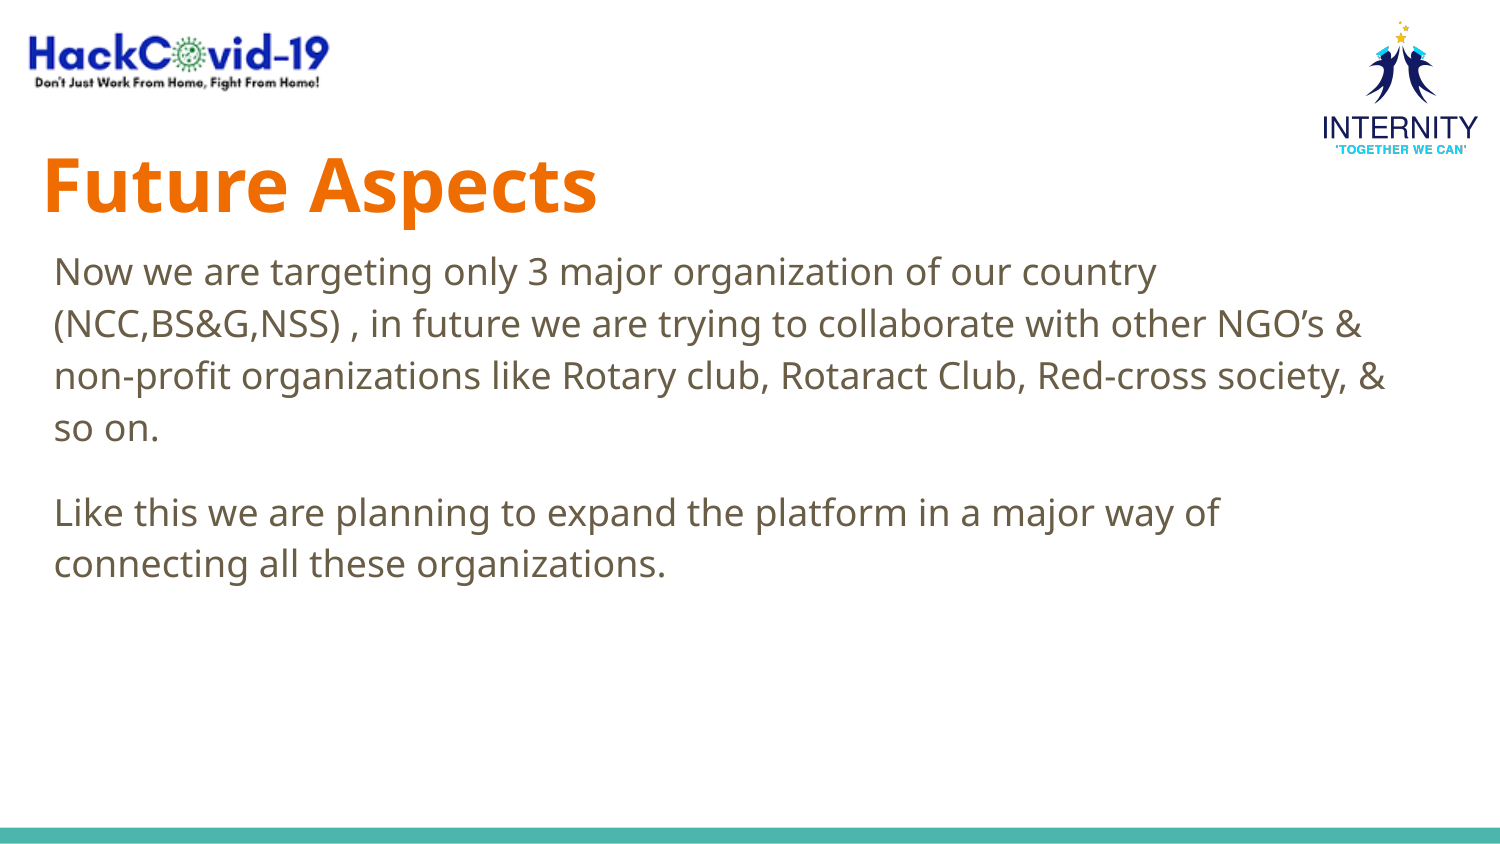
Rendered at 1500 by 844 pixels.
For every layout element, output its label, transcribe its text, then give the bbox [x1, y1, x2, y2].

picture [24, 21, 337, 93]
list Now we are targeting only 3 major organization of our country (NCC,BS&G,NSS) , in future we are trying to collaborate with other NGO’s & non-profit organizations like Rotary club, Rotaract Club, Red-cross society, & so on. Like this we are planning to expand the platform in a major way of connecting all these organizations. [38, 226, 1437, 787]
title Future Aspects [26, 123, 1424, 217]
picture [1323, 21, 1478, 154]
